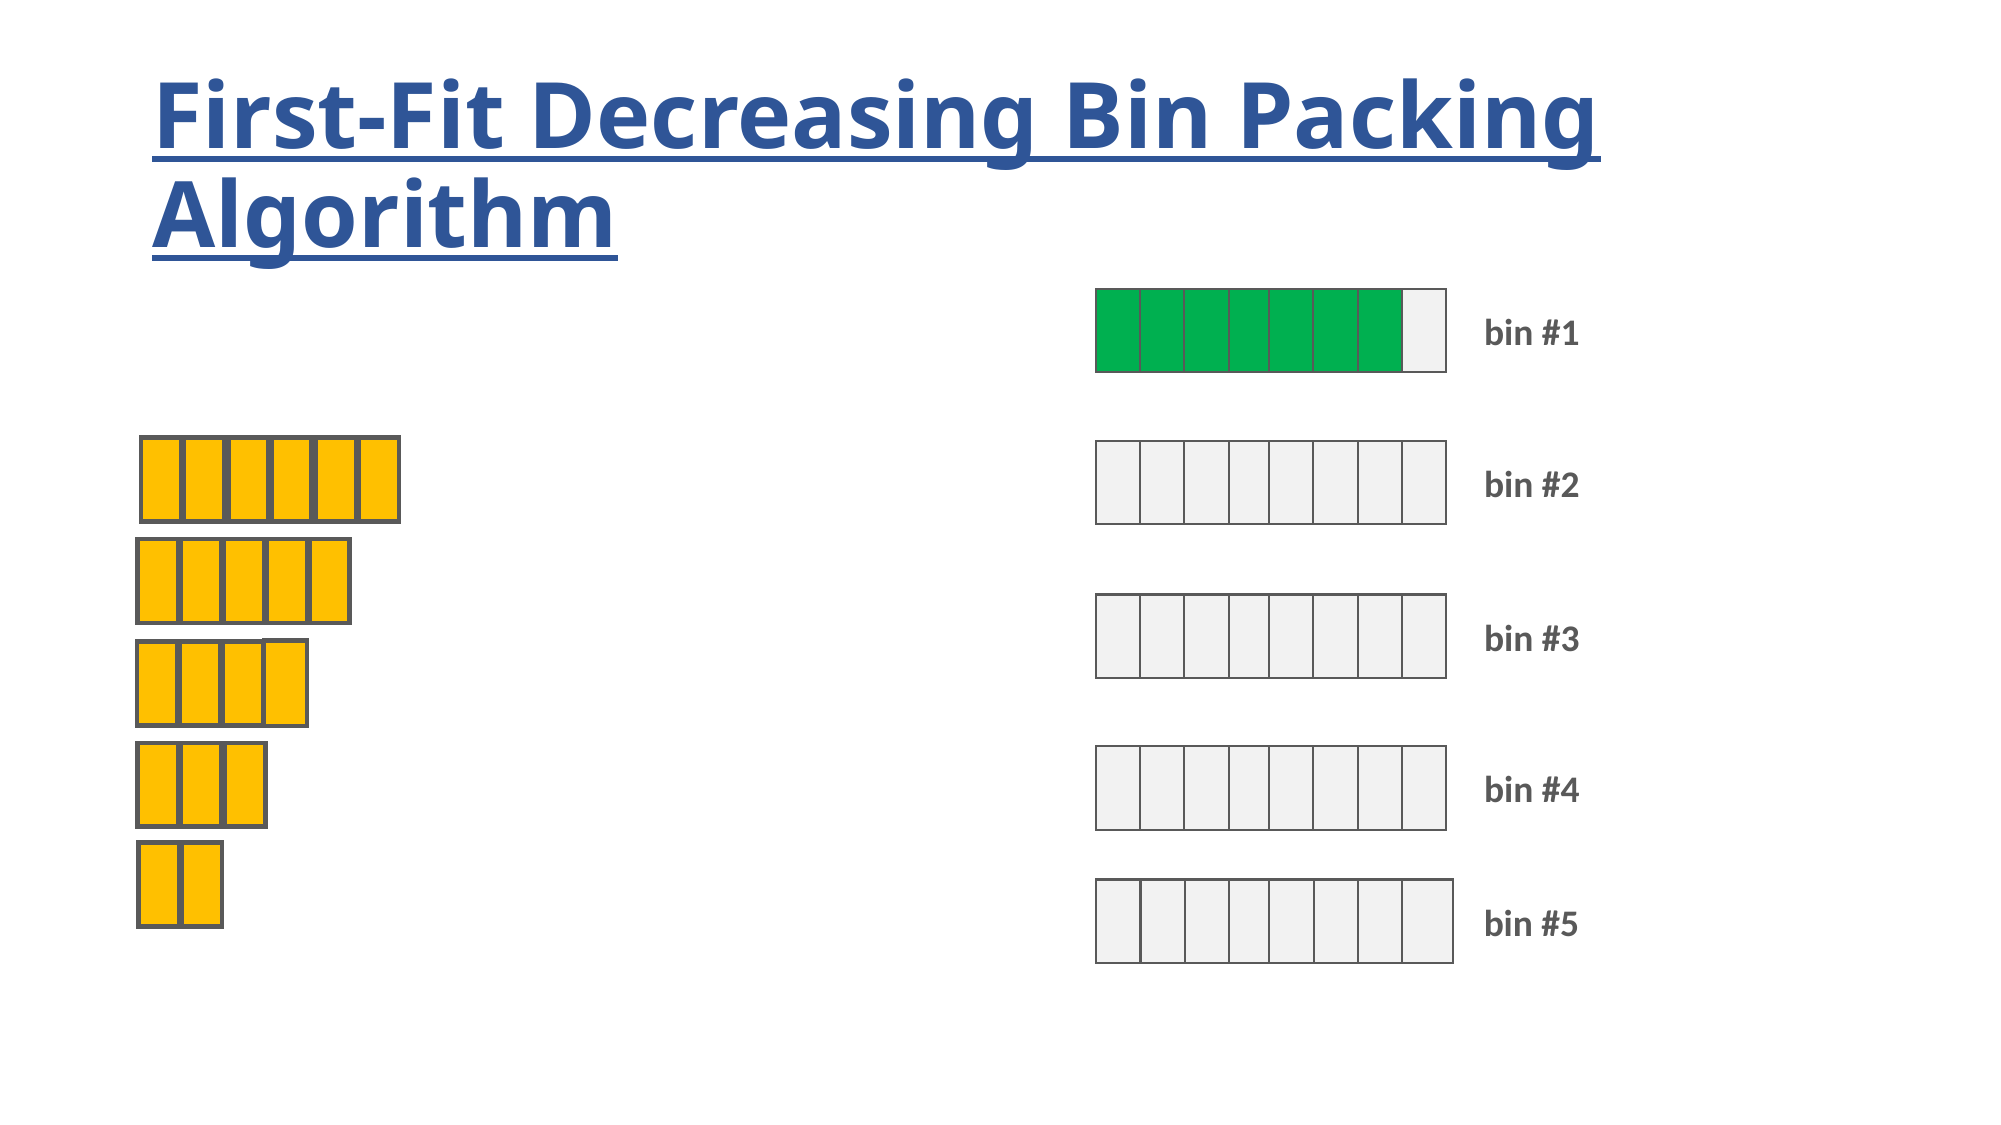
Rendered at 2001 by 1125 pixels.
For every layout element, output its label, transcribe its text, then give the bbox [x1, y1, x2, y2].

text_box [1095, 878, 1139, 964]
text_box [136, 640, 179, 726]
title First-Fit Decreasing Bin Packing Algorithm [137, 59, 1863, 278]
text_box [1139, 593, 1183, 679]
text_box [358, 437, 400, 523]
text_box [1313, 878, 1357, 964]
text_box [308, 538, 351, 624]
text_box [181, 842, 223, 927]
text_box [1139, 288, 1183, 373]
text_box [1312, 593, 1357, 679]
text_box [1268, 440, 1312, 525]
text_box bin #5 [1469, 891, 1613, 951]
text_box [179, 742, 222, 828]
text_box [1357, 745, 1401, 831]
text_box [136, 742, 179, 828]
text_box [183, 437, 226, 523]
text_box [140, 437, 183, 523]
text_box [1268, 288, 1312, 373]
text_box [1183, 288, 1228, 373]
text_box [222, 640, 263, 726]
text_box [1401, 440, 1447, 525]
text_box [227, 437, 270, 523]
text_box [1228, 288, 1268, 373]
text_box [1312, 745, 1357, 831]
text_box [1401, 878, 1454, 964]
text_box [1268, 593, 1312, 679]
text_box [1228, 440, 1268, 525]
text_box [270, 437, 313, 523]
text_box [179, 538, 222, 624]
text_box [1183, 593, 1228, 679]
text_box [1401, 288, 1447, 373]
text_box [1095, 288, 1139, 373]
text_box [1228, 878, 1268, 964]
text_box [1357, 593, 1401, 679]
text_box [1139, 440, 1183, 525]
text_box [265, 538, 308, 624]
text_box [179, 640, 221, 726]
text_box [1357, 288, 1401, 373]
text_box [1228, 593, 1268, 679]
text_box bin #2 [1469, 452, 1595, 513]
text_box [1095, 745, 1139, 831]
text_box [224, 742, 266, 828]
text_box [1183, 745, 1228, 831]
text_box [1268, 878, 1313, 964]
text_box bin #1 [1469, 300, 1595, 361]
text_box [1184, 878, 1228, 964]
text_box [137, 538, 179, 624]
text_box [138, 842, 180, 927]
text_box [1357, 878, 1401, 964]
text_box bin #3 [1469, 606, 1595, 666]
text_box [1312, 288, 1357, 373]
text_box [1268, 745, 1312, 831]
text_box [1401, 593, 1447, 679]
text_box [315, 437, 357, 523]
text_box [1139, 878, 1184, 964]
text_box [263, 639, 308, 727]
text_box [1139, 745, 1183, 831]
text_box bin #4 [1469, 758, 1595, 818]
text_box [222, 538, 265, 624]
text_box [1357, 440, 1401, 525]
text_box [1312, 440, 1357, 525]
text_box [1183, 440, 1228, 525]
text_box [1401, 745, 1447, 831]
text_box [1095, 440, 1139, 525]
text_box [1228, 745, 1268, 831]
text_box [1095, 593, 1139, 679]
